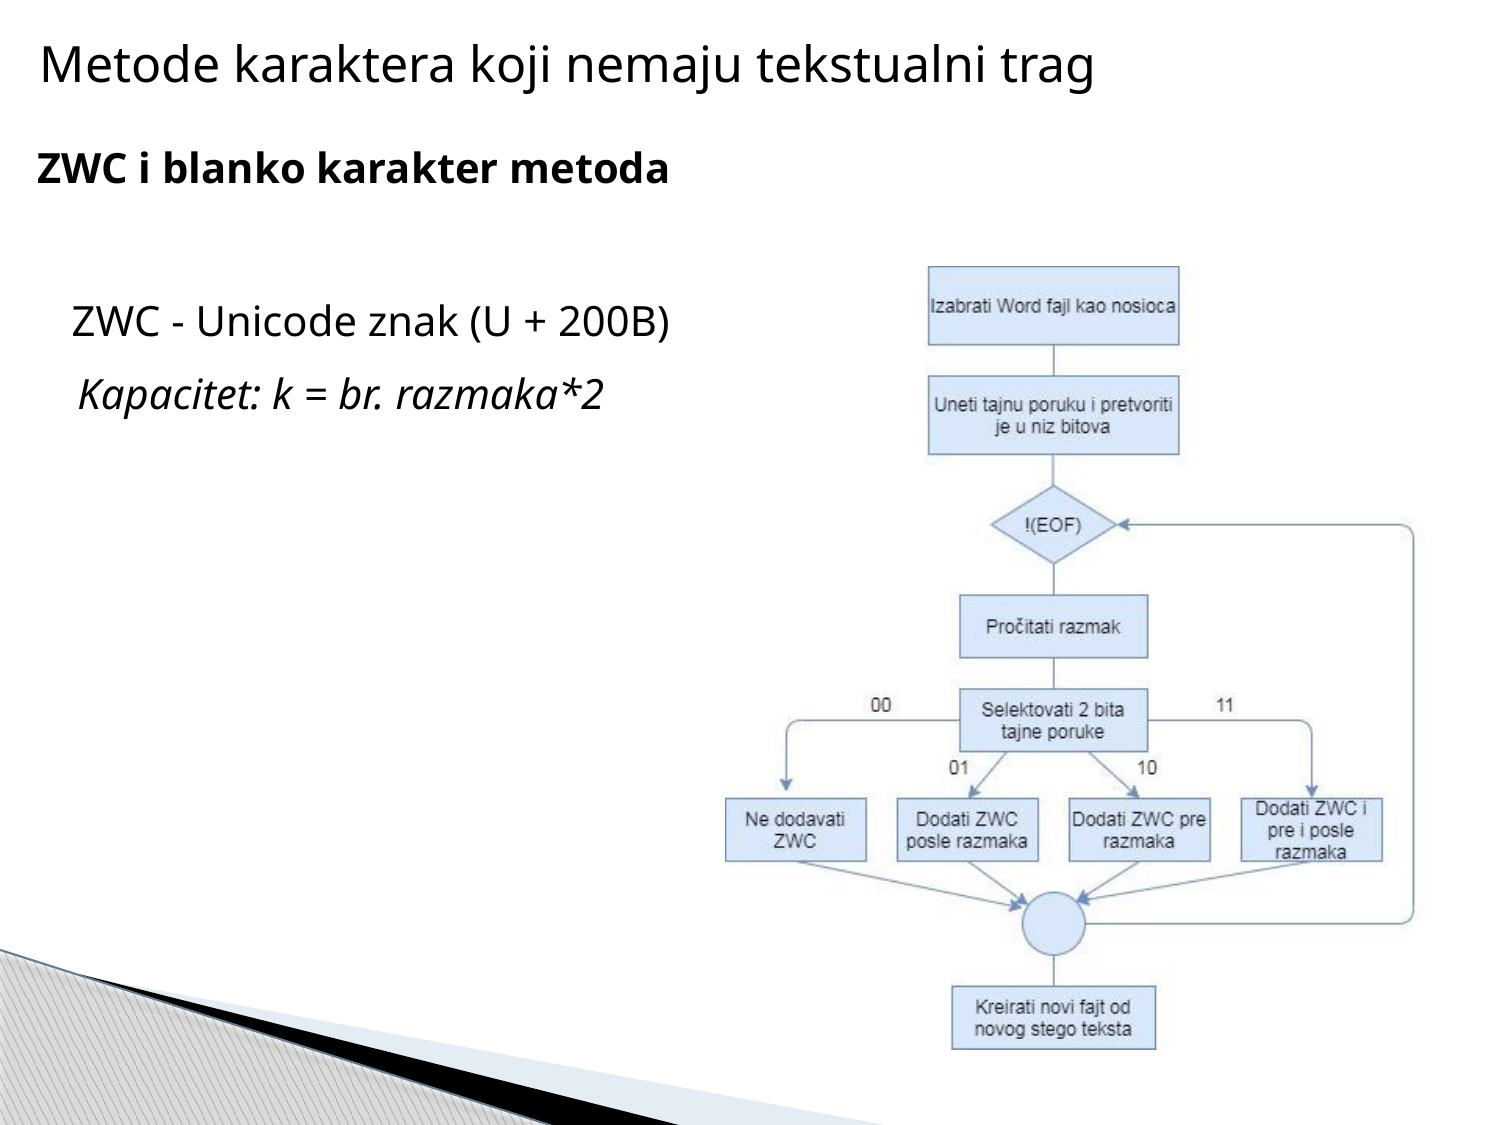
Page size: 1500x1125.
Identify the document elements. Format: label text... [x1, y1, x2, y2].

picture [724, 266, 1427, 1050]
text_box Kapacitet: k = br. razmaka*2 [62, 360, 631, 426]
text_box ZWC i blanko karakter metoda [22, 134, 697, 200]
text_box Metode karaktera koji nemaju tekstualni trag [24, 24, 1188, 100]
text_box ZWC - Unicode znak (U + 200B) [56, 287, 696, 353]
